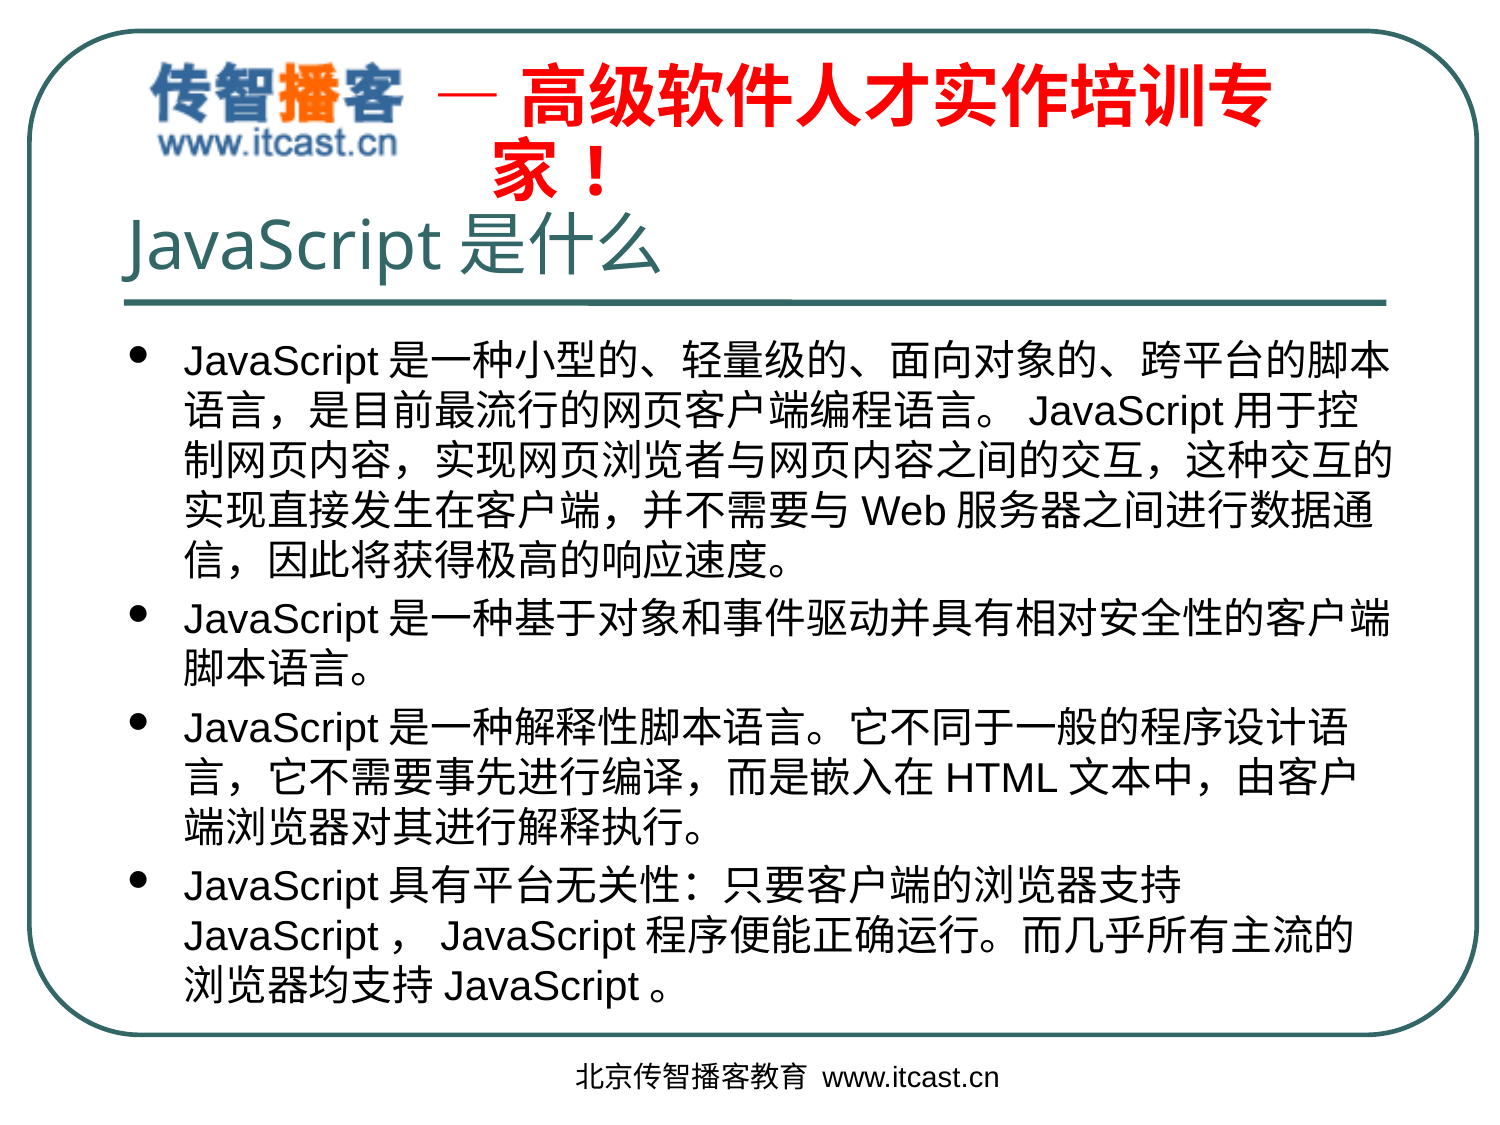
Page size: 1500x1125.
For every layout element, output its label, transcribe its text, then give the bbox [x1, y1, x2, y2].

title JavaScript是什么 [111, 54, 1375, 292]
list JavaScript是一种小型的、轻量级的、面向对象的、跨平台的脚本语言，是目前最流行的网页客户端编程语言。JavaScript用于控制网页内容，实现网页浏览者与网页内容之间的交互，这种交互的实现直接发生在客户端，并不需要与Web服务器之间进行数据通信，因此将获得极高的响应速度。 JavaScript是一种基于对象和事件驱动并具有相对安全性的客户端脚本语言。 JavaScript是一种解释性脚本语言。它不同于一般的程序设计语言，它不需要事先进行编译，而是嵌入在HTML文本中，由客户端浏览器对其进行解释执行。 JavaScript具有平台无关性：只要客户端的浏览器支持JavaScript，JavaScript程序便能正确运行。而几乎所有主流的浏览器均支持JavaScript。 [111, 326, 1412, 999]
